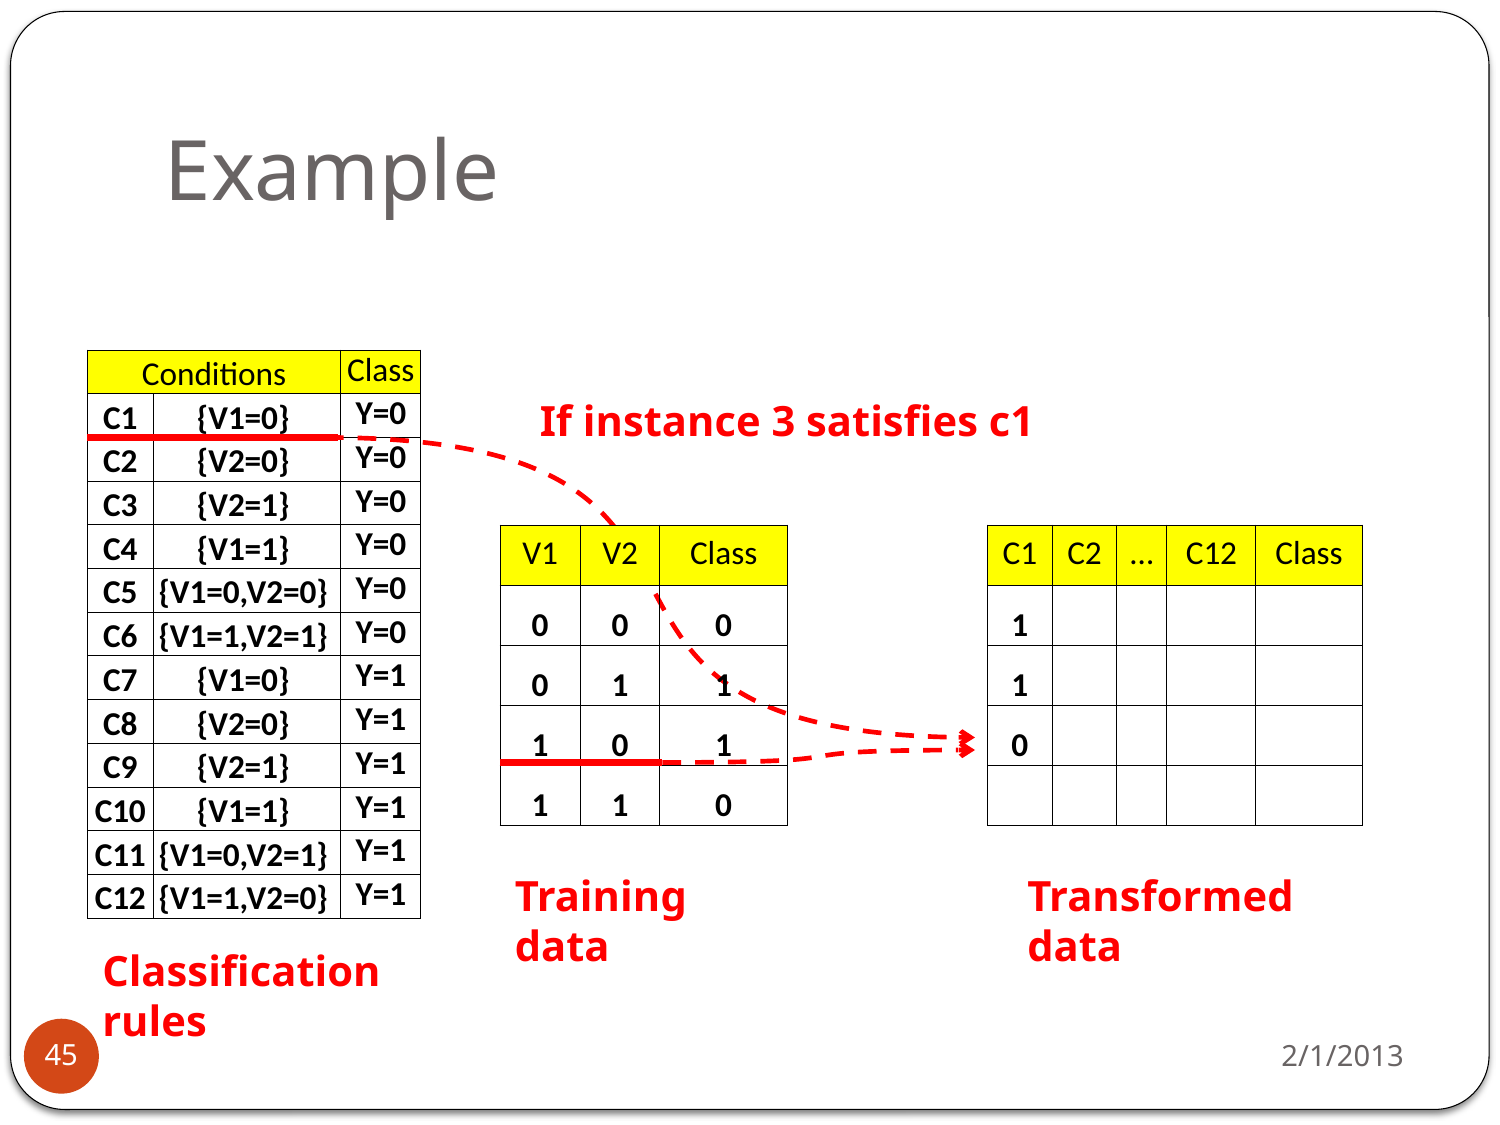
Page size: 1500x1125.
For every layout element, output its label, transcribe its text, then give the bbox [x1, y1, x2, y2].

table_cell C3 [88, 482, 153, 524]
table_cell {V1=1,V2=1} [154, 613, 318, 655]
table_cell C4 [88, 525, 153, 568]
table_cell 1 [988, 646, 1052, 705]
text_box Classification rules [87, 937, 463, 1053]
table_cell Y=1 [341, 788, 420, 830]
table_cell Y=1 [341, 831, 420, 874]
table_cell C11 [88, 831, 153, 874]
table_cell 1 [501, 771, 580, 825]
table_cell [1117, 706, 1166, 765]
table_cell [1053, 586, 1116, 645]
table_header C2 [1053, 526, 1116, 585]
table_cell [1167, 586, 1255, 645]
table_cell C9 [88, 744, 153, 787]
table_cell {V2=1} [154, 744, 340, 787]
table_cell [1117, 766, 1166, 825]
table_cell C8 [88, 700, 153, 743]
table_cell Y=0 [341, 394, 420, 435]
table_cell {V1=1,V2=0} [154, 875, 340, 918]
table_header … [1117, 526, 1166, 585]
slide_number 45 [23, 1018, 99, 1094]
table_cell {V1=0,V2=1} [154, 831, 340, 874]
table_cell C5 [88, 569, 153, 612]
table_cell {V1=0} [154, 656, 318, 699]
text_box If instance 3 satisfies c1 [524, 387, 1050, 503]
table_cell 1 [581, 772, 659, 825]
table_cell C7 [88, 656, 153, 699]
table_cell {V1=1} [154, 525, 318, 568]
table_header C1 [988, 526, 1052, 585]
table_cell C6 [88, 613, 153, 655]
table_cell {V2=0} [154, 700, 320, 743]
table_cell [1053, 646, 1116, 705]
table_cell {V2=1} [154, 482, 318, 524]
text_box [662, 749, 976, 763]
table_cell C12 [88, 875, 153, 918]
table_cell [1256, 586, 1362, 645]
table_cell C1 [88, 394, 153, 434]
table_cell [988, 766, 1052, 825]
table_cell [1256, 766, 1362, 825]
table_cell [1256, 646, 1362, 705]
table_cell 0 [581, 747, 659, 759]
table_cell [1256, 706, 1362, 765]
text_box Training data [499, 862, 788, 978]
table_header Conditions [88, 351, 340, 393]
table_cell C10 [88, 788, 153, 830]
table_cell [1053, 766, 1116, 825]
table_cell {V2=0} [154, 447, 318, 481]
table_cell [1117, 646, 1166, 705]
table_header Class [1256, 526, 1362, 585]
table_cell [1167, 646, 1255, 705]
table_header Class [341, 351, 420, 393]
table_cell C2 [88, 446, 153, 481]
text_box Transformed data [1012, 862, 1363, 978]
title Example [150, 45, 1425, 233]
table_header C12 [1167, 526, 1255, 585]
table_cell 1 [988, 586, 1052, 645]
table_cell {V1=0,V2=0} [154, 569, 318, 612]
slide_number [1012, 1015, 1419, 1094]
table_cell [1167, 706, 1255, 765]
table_cell Y=1 [341, 875, 420, 918]
table_cell {V1=1} [154, 788, 340, 830]
table_cell 0 [988, 706, 1052, 765]
table_cell Y=1 [341, 747, 420, 787]
table_cell 0 [660, 772, 787, 825]
table_cell 1 [501, 747, 580, 759]
table_cell [1167, 766, 1255, 825]
table_cell [1117, 586, 1166, 645]
table_cell {V1=0} [154, 394, 340, 435]
table_cell [1053, 706, 1116, 765]
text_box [324, 437, 976, 738]
